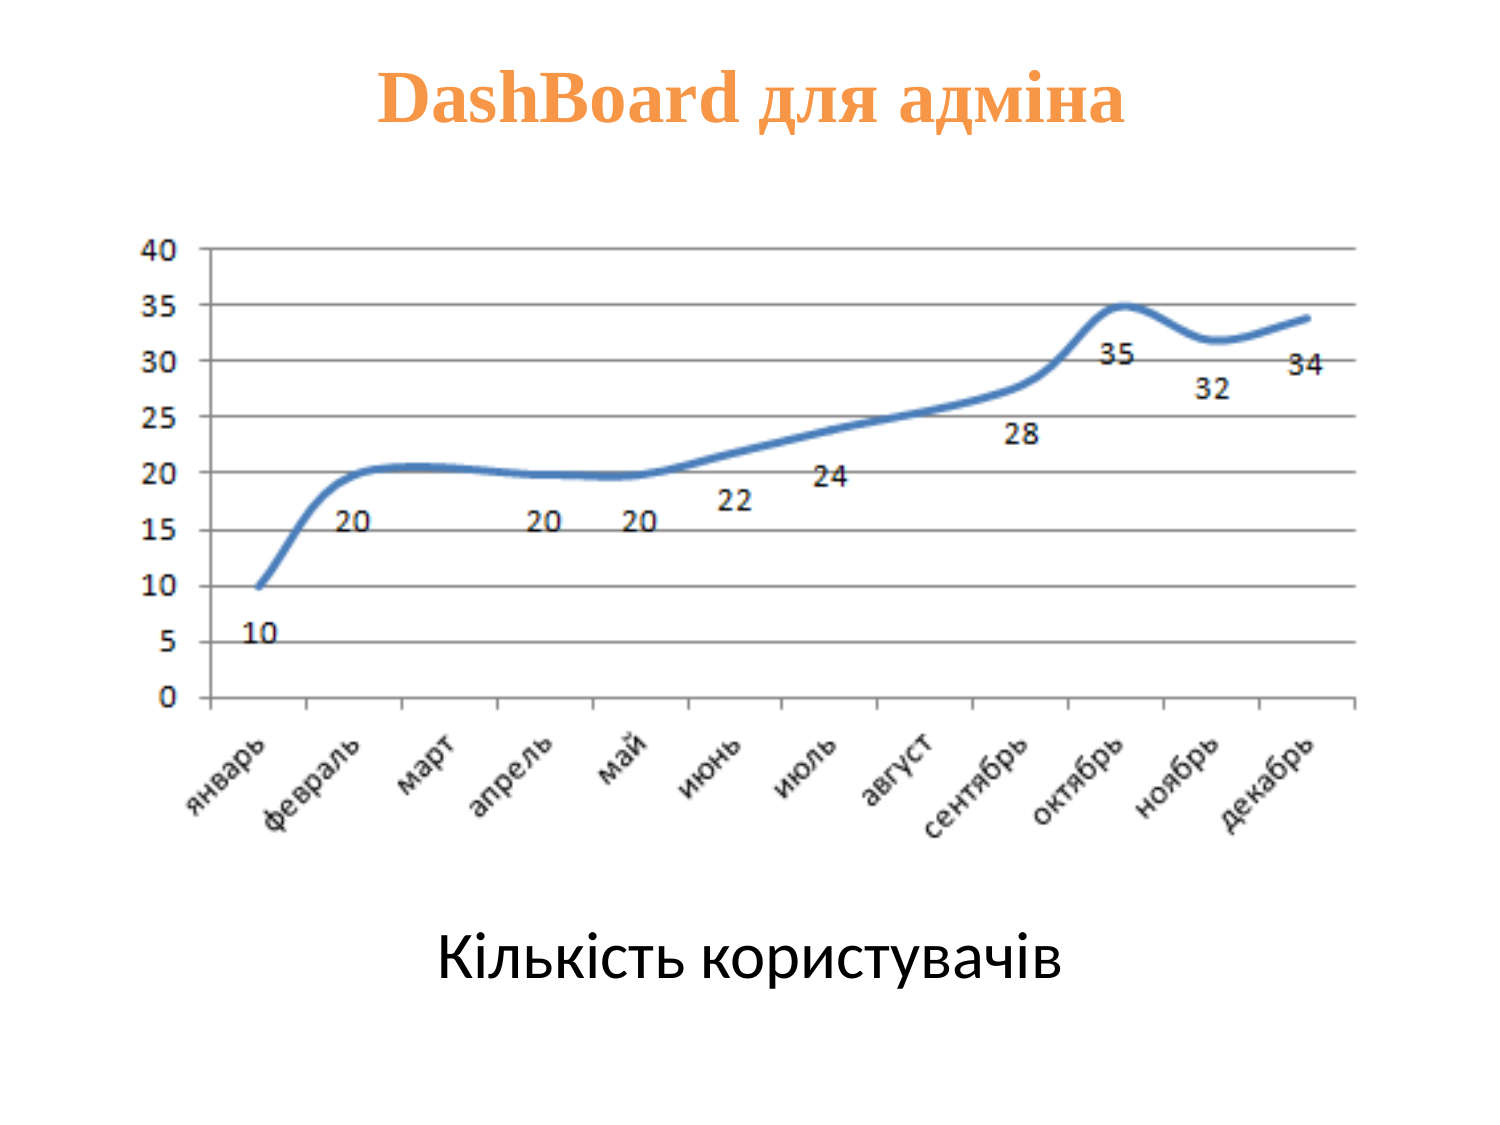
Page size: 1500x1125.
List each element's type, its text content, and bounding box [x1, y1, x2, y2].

picture [128, 219, 1374, 857]
text_box Кількість користувачів [422, 904, 1079, 999]
title DashBoard для адміна [76, 0, 1427, 187]
